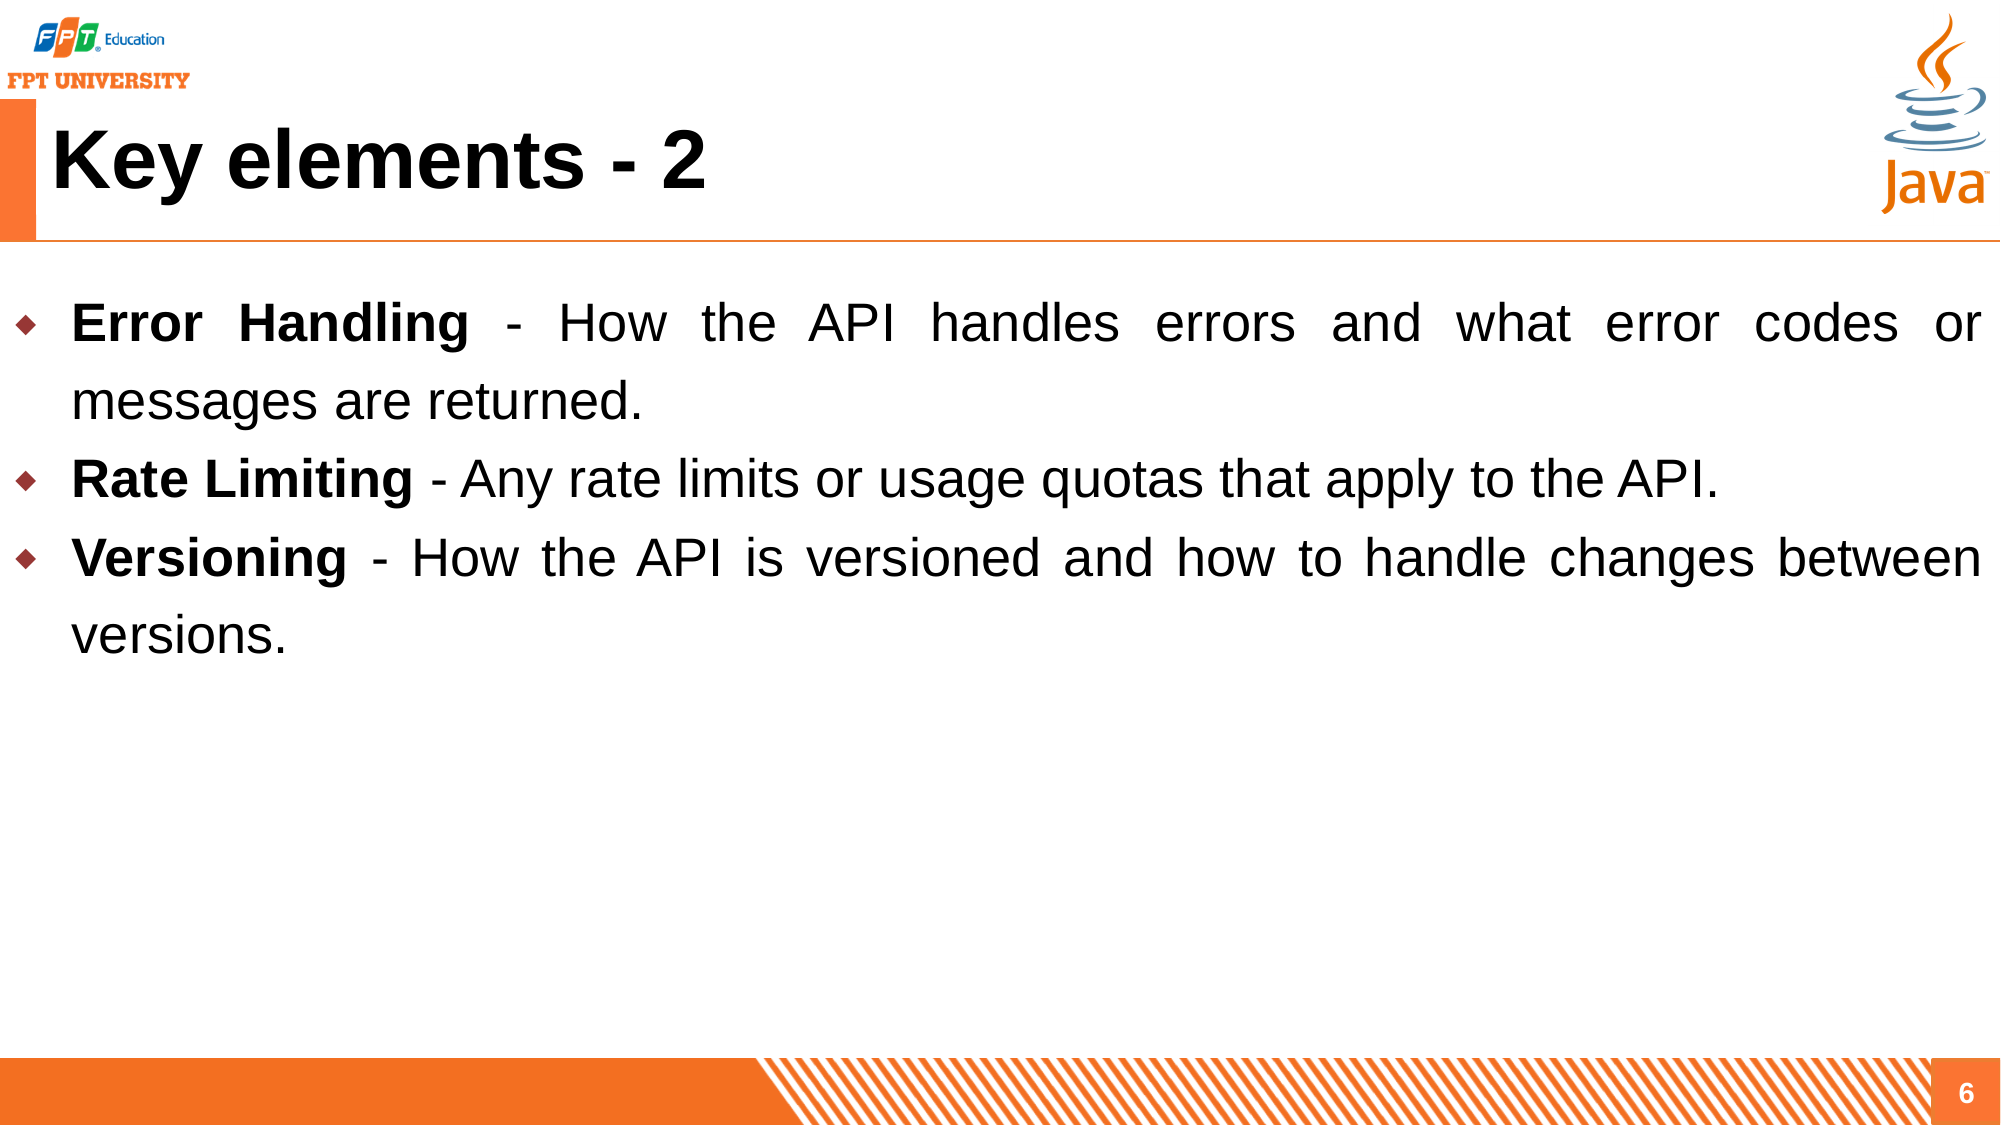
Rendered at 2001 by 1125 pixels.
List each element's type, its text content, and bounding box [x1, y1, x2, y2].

list Error Handling - How the API handles errors and what error codes or messages are returned. Rate Limiting - Any rate limits or usage quotas that apply to the API. Versioning - How the API is versioned and how to handle changes between versions. [0, 266, 2000, 1057]
slide_number 6 [1933, 1059, 2000, 1124]
picture [0, 2, 197, 99]
picture [1868, 4, 2000, 226]
picture [0, 1058, 1934, 1125]
title Key elements - 2 [36, 108, 1869, 215]
